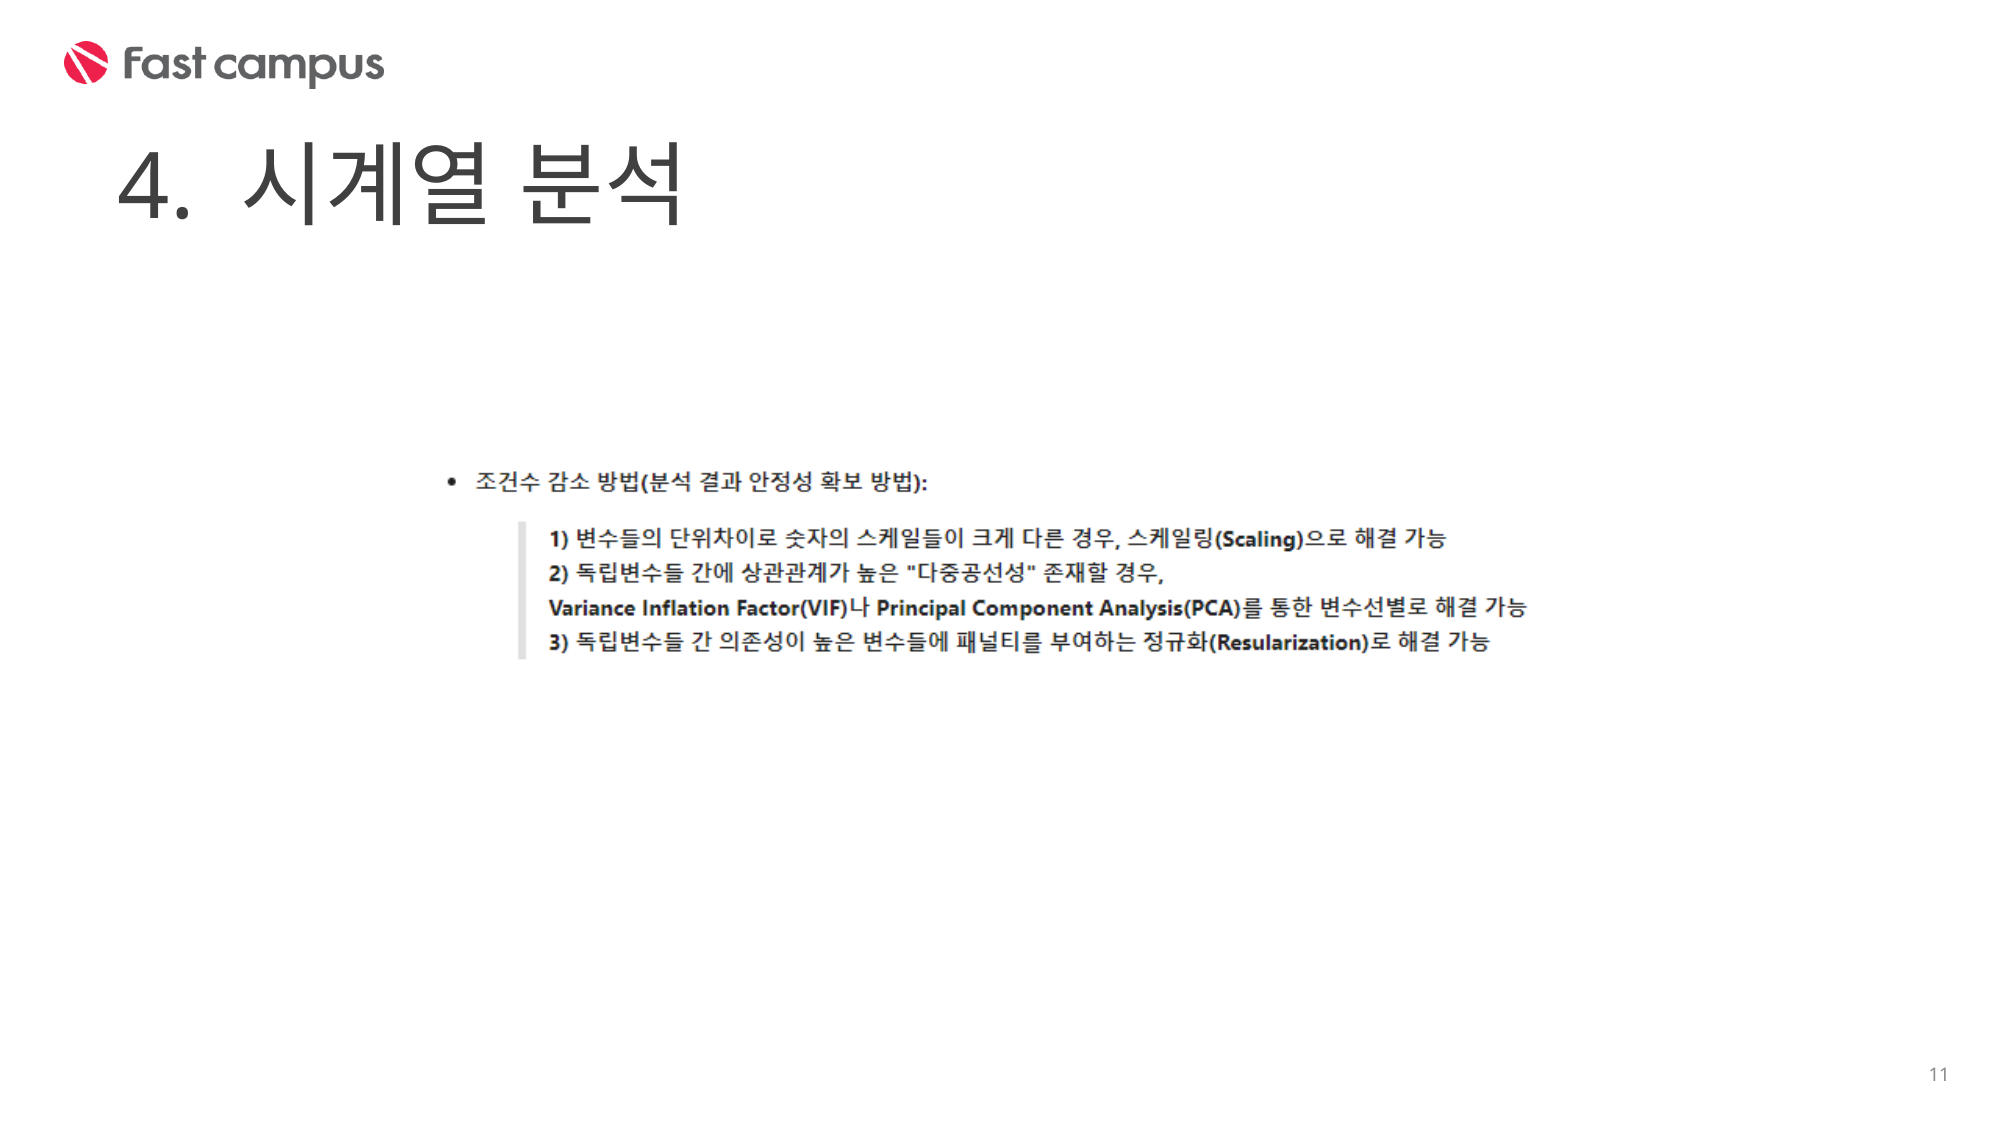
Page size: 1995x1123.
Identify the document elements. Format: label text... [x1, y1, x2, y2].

picture [419, 441, 1575, 680]
picture [64, 41, 384, 89]
title 4. 시계열 분석 [99, 88, 1896, 276]
slide_number 11 [1502, 1045, 1969, 1106]
